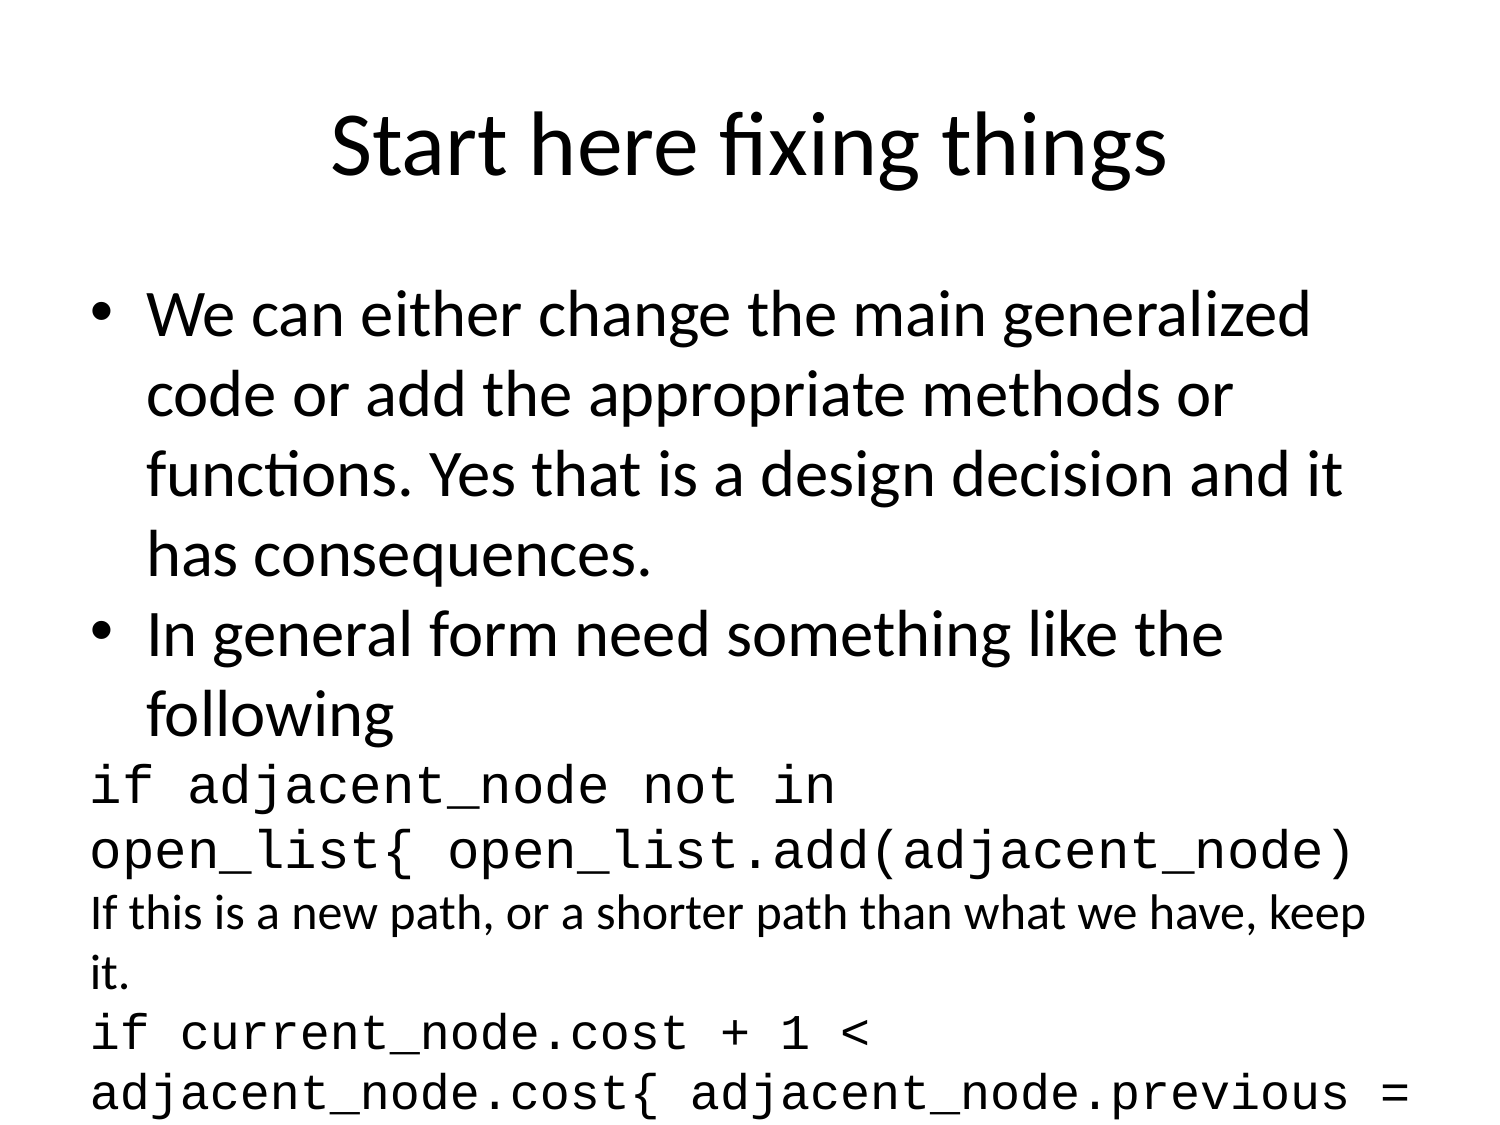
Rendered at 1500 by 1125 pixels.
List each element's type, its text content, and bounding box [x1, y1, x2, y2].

text_box We can either change the main generalized code or add the appropriate methods or functions. Yes that is a design decision and it has consequences. In general form need something like the following if adjacent_node not in open_list{ open_list.add(adjacent_node) If this is a new path, or a shorter path than what we have, keep it. if current_node.cost + 1 < adjacent_node.cost{ adjacent_node.previous = current_node adjacent_node.cost = current_node.cost + 1}} [75, 262, 1425, 1005]
text_box Start here fixing things [75, 45, 1425, 233]
